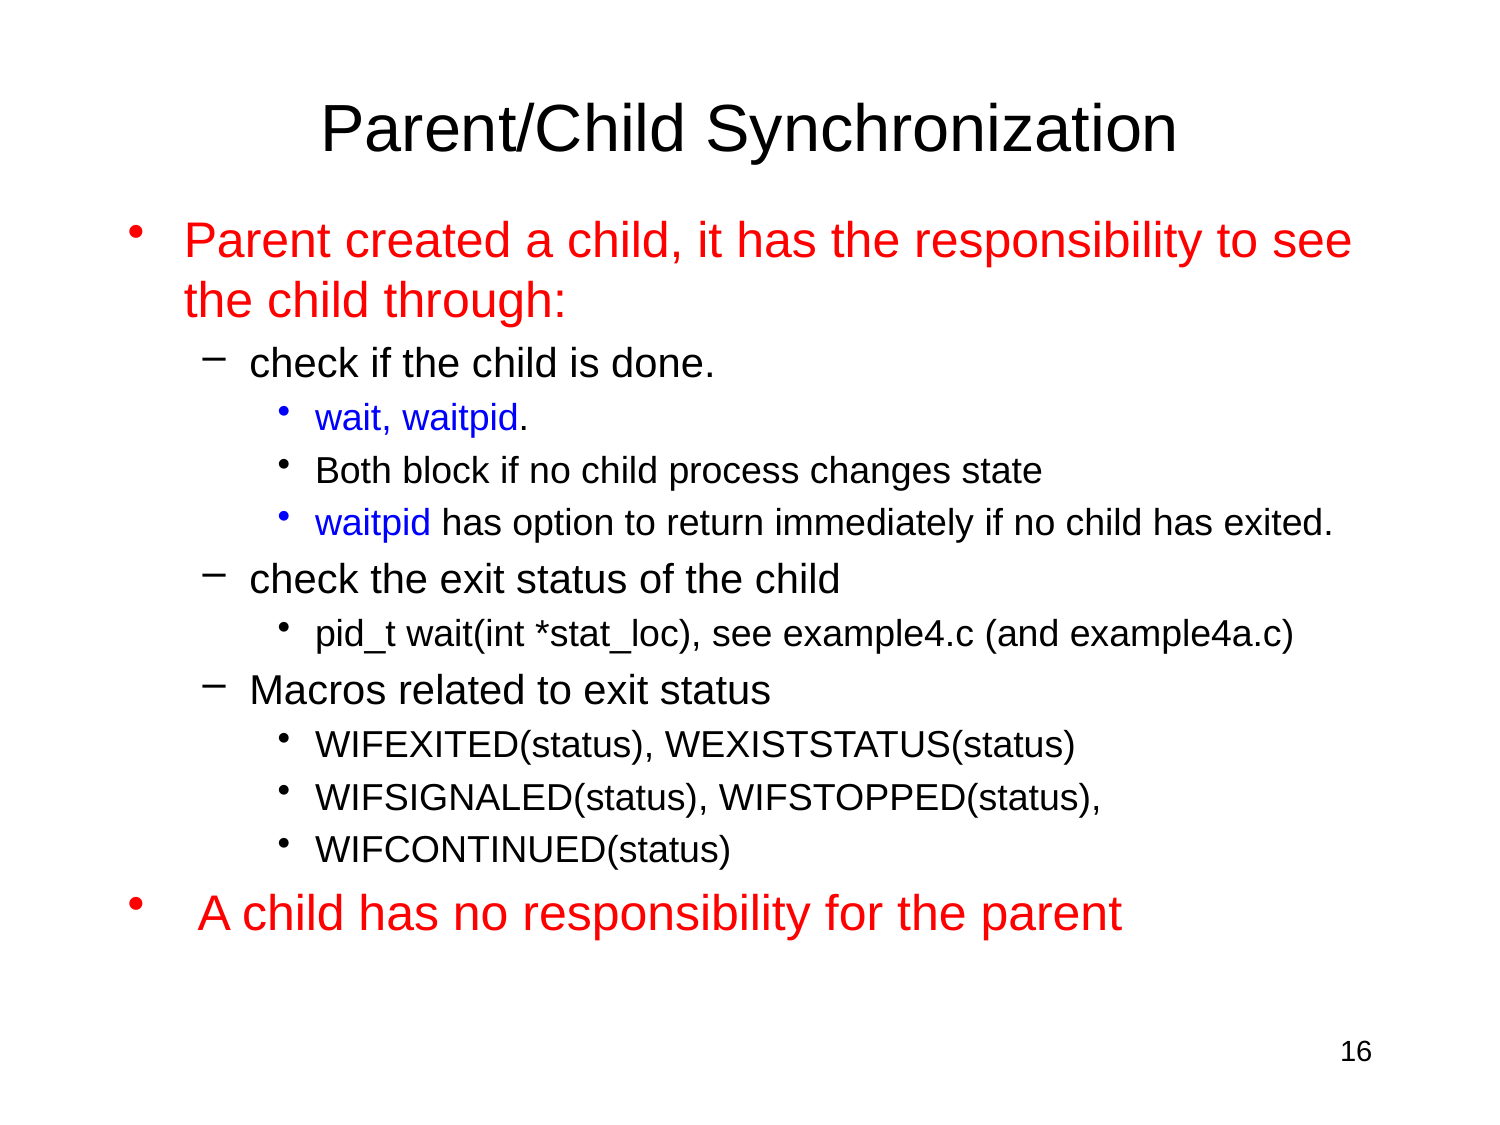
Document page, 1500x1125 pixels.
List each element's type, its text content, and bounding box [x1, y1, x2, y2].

slide_number 16 [1074, 1024, 1388, 1101]
list Parent created a child, it has the responsibility to see the child through: check if the child is done. wait, waitpid. Both block if no child process changes state waitpid has option to return immediately if no child has exited. check the exit status of the child pid_t wait(int *stat_loc), see example4.c (and example4a.c) Macros related to exit status WIFEXITED(status), WEXISTSTATUS(status) WIFSIGNALED(status), WIFSTOPPED(status), WIFCONTINUED(status) A child has no responsibility for the parent [112, 200, 1388, 1000]
title Parent/Child Synchronization [112, 62, 1388, 188]
